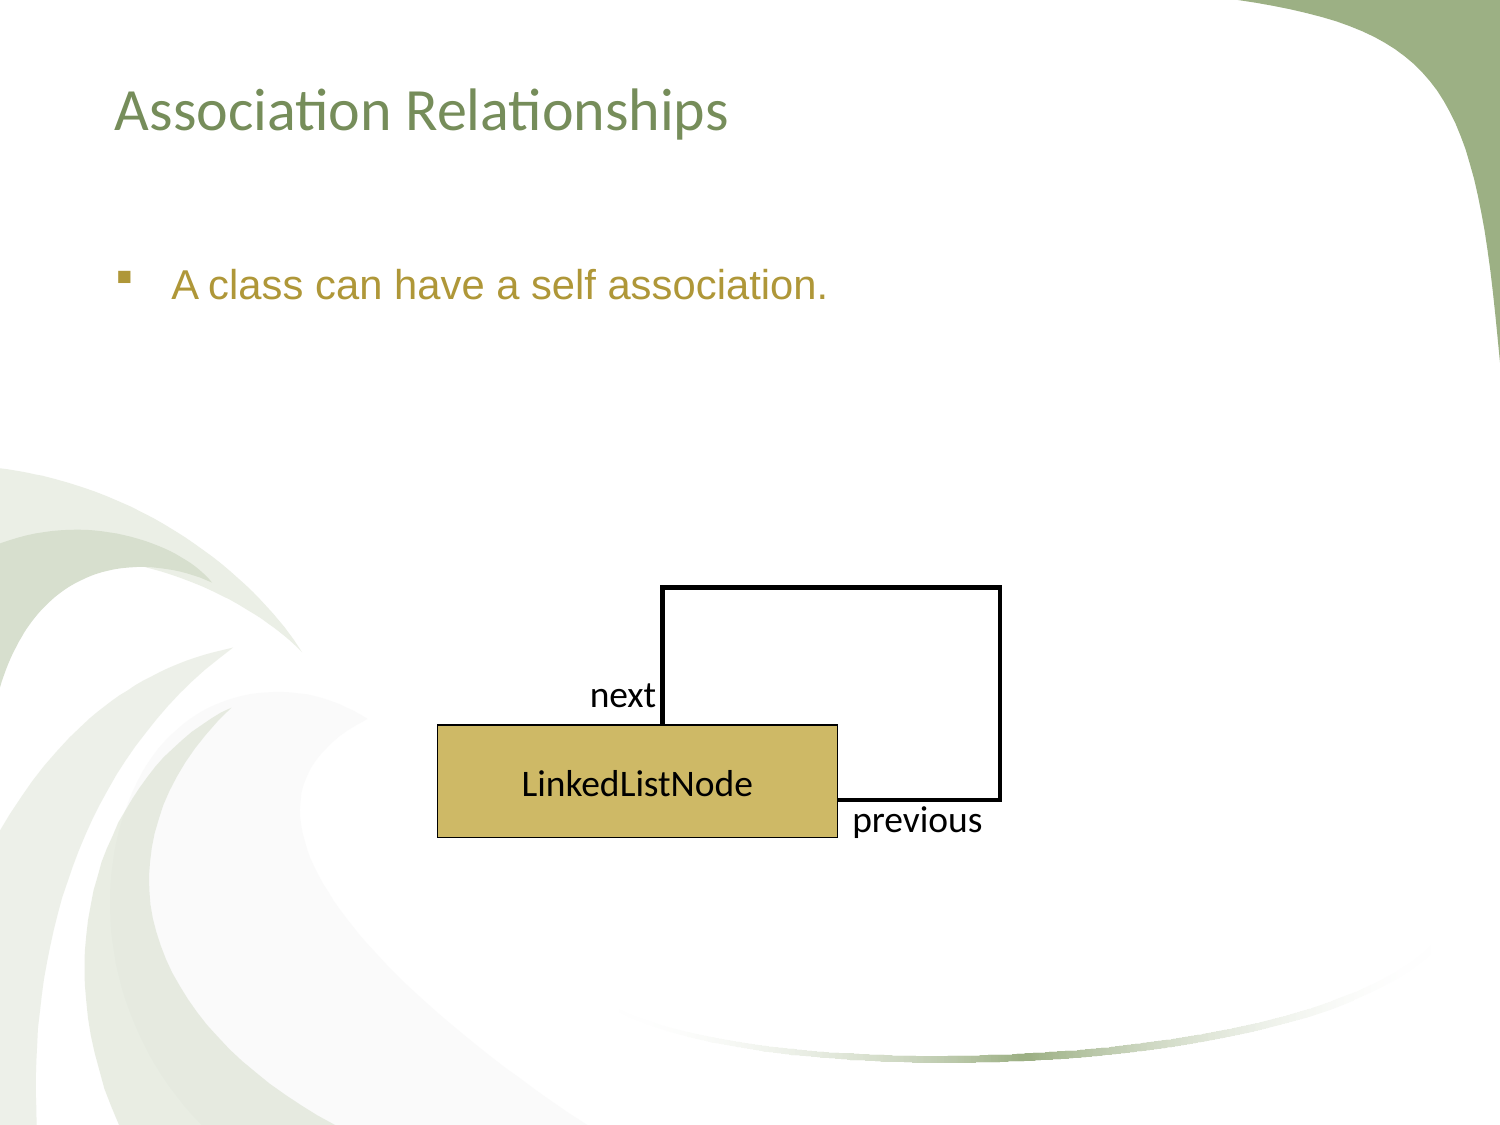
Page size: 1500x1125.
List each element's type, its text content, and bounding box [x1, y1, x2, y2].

text_box A class can have a self association. [99, 249, 1388, 316]
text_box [437, 587, 1013, 848]
title Association Relationships [99, 62, 1438, 150]
